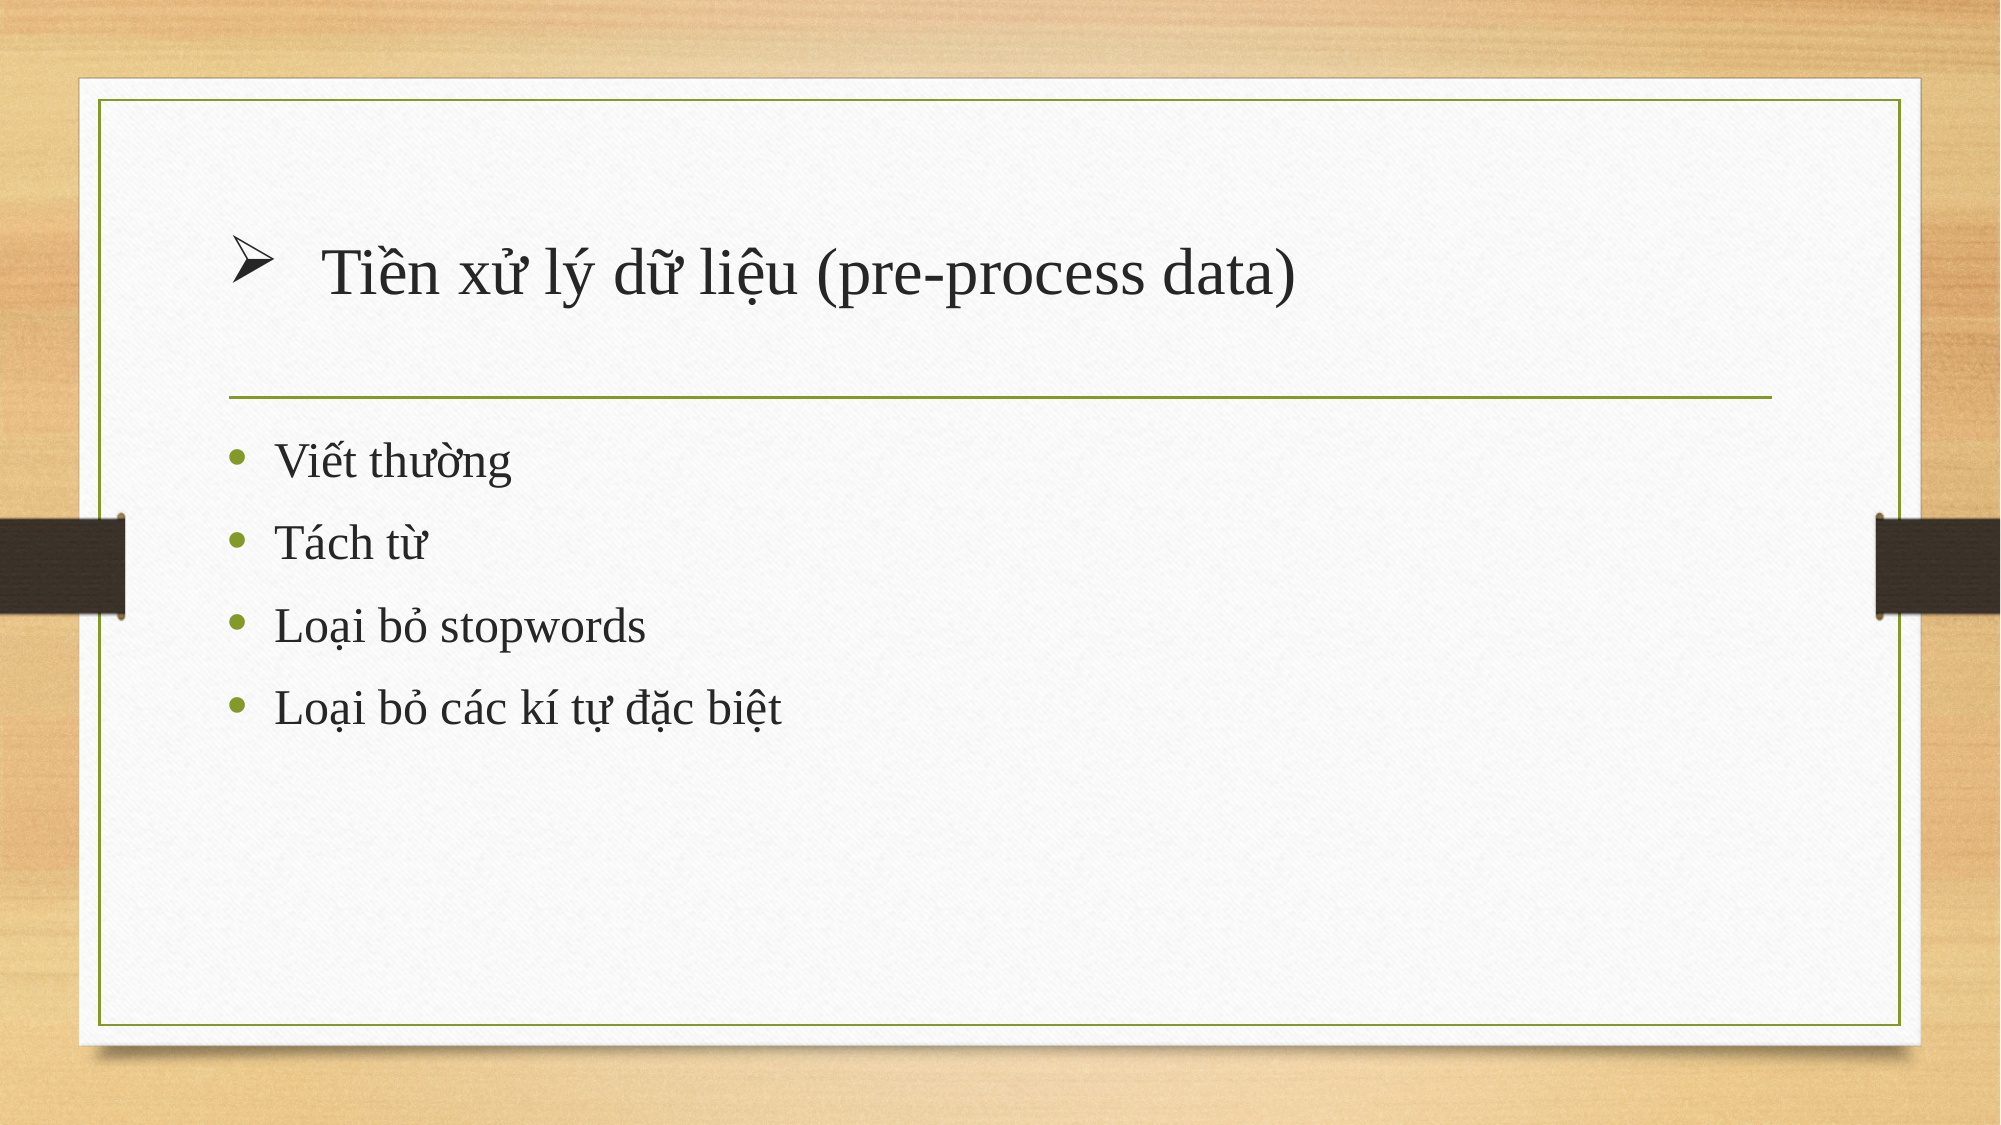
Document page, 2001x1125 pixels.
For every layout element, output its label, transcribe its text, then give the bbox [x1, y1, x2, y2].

picture [0, 0, 2001, 1125]
list Viết thường Tách từ Loại bỏ stopwords Loại bỏ các kí tự đặc biệt [212, 419, 1788, 964]
title Tiền xử lý dữ liệu (pre-process data) [212, 161, 1788, 375]
